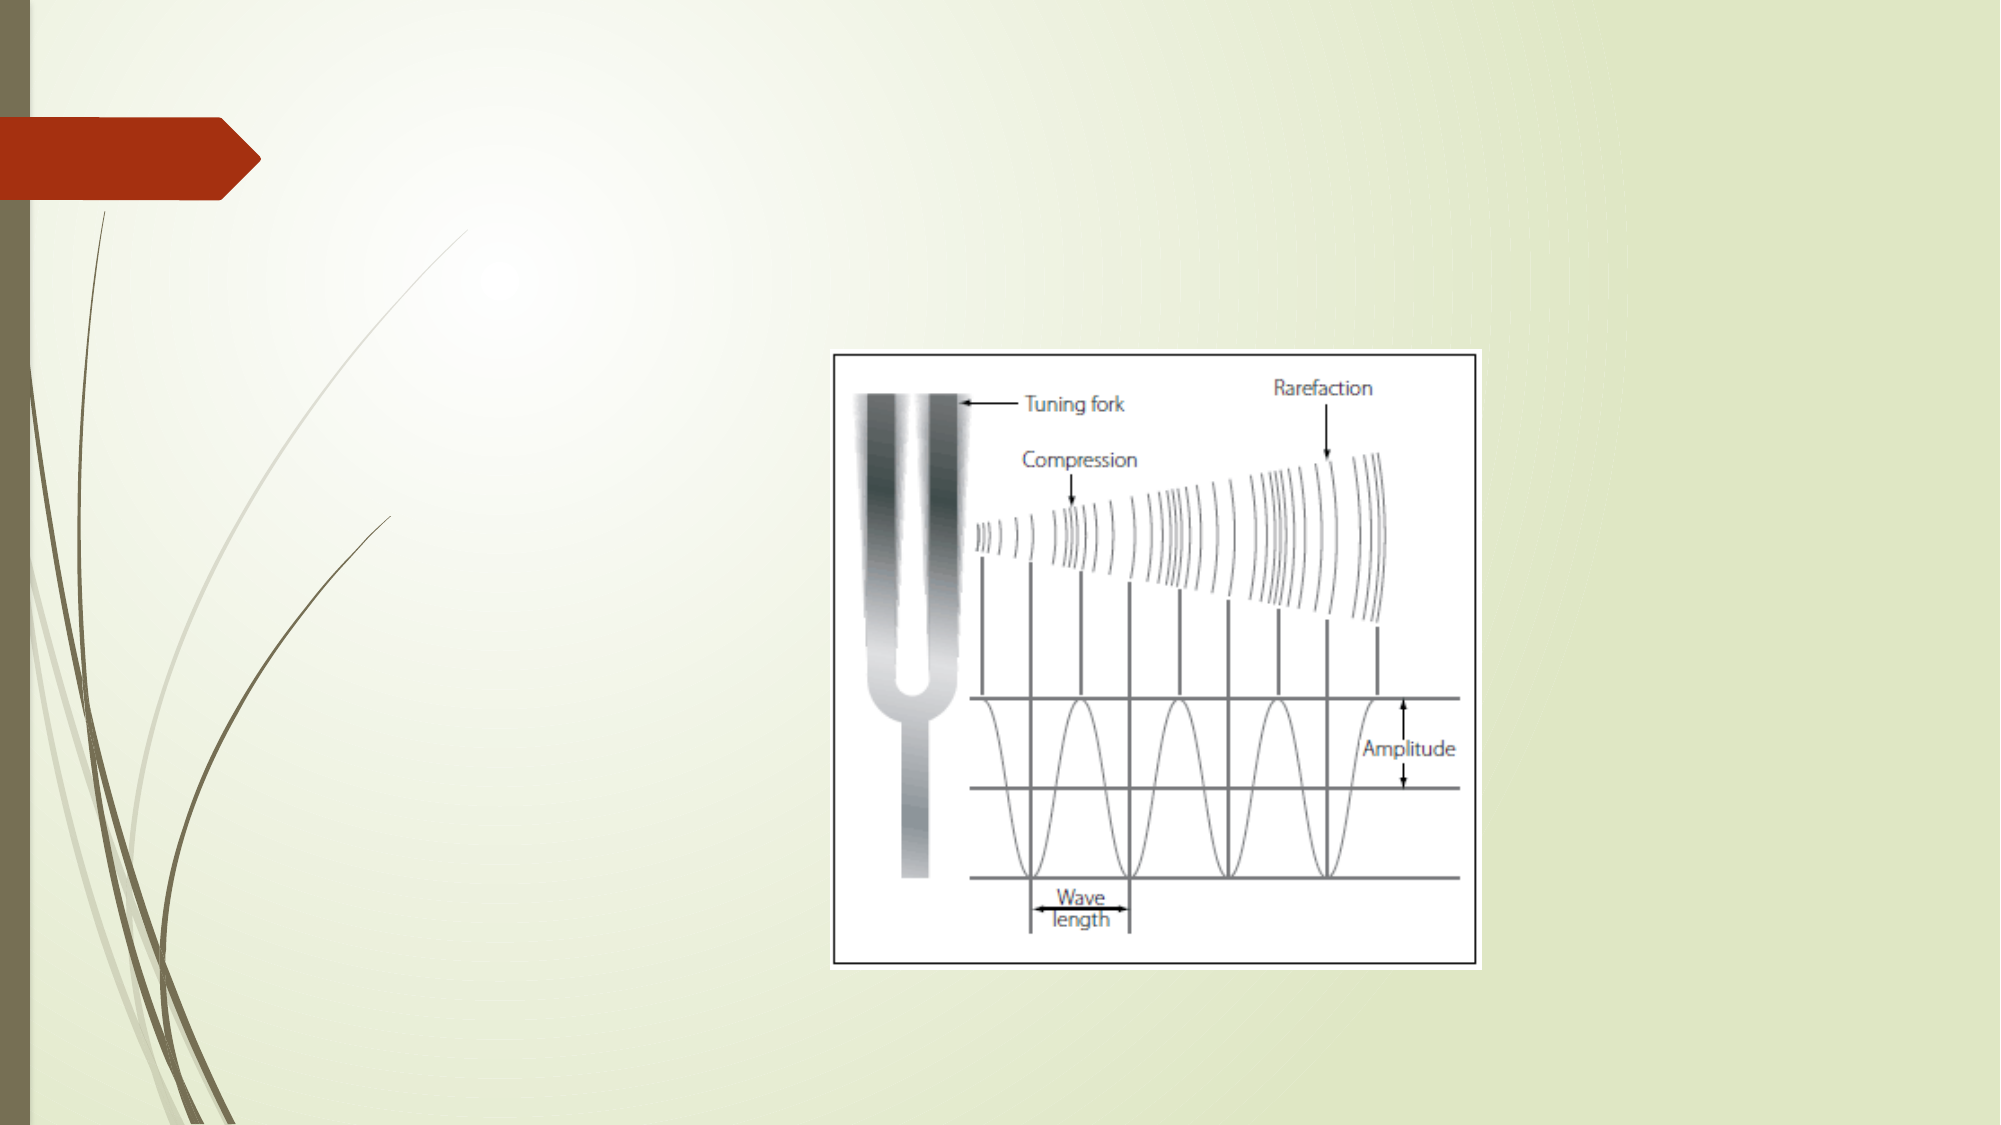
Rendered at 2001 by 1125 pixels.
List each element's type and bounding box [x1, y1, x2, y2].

list [830, 349, 1482, 971]
